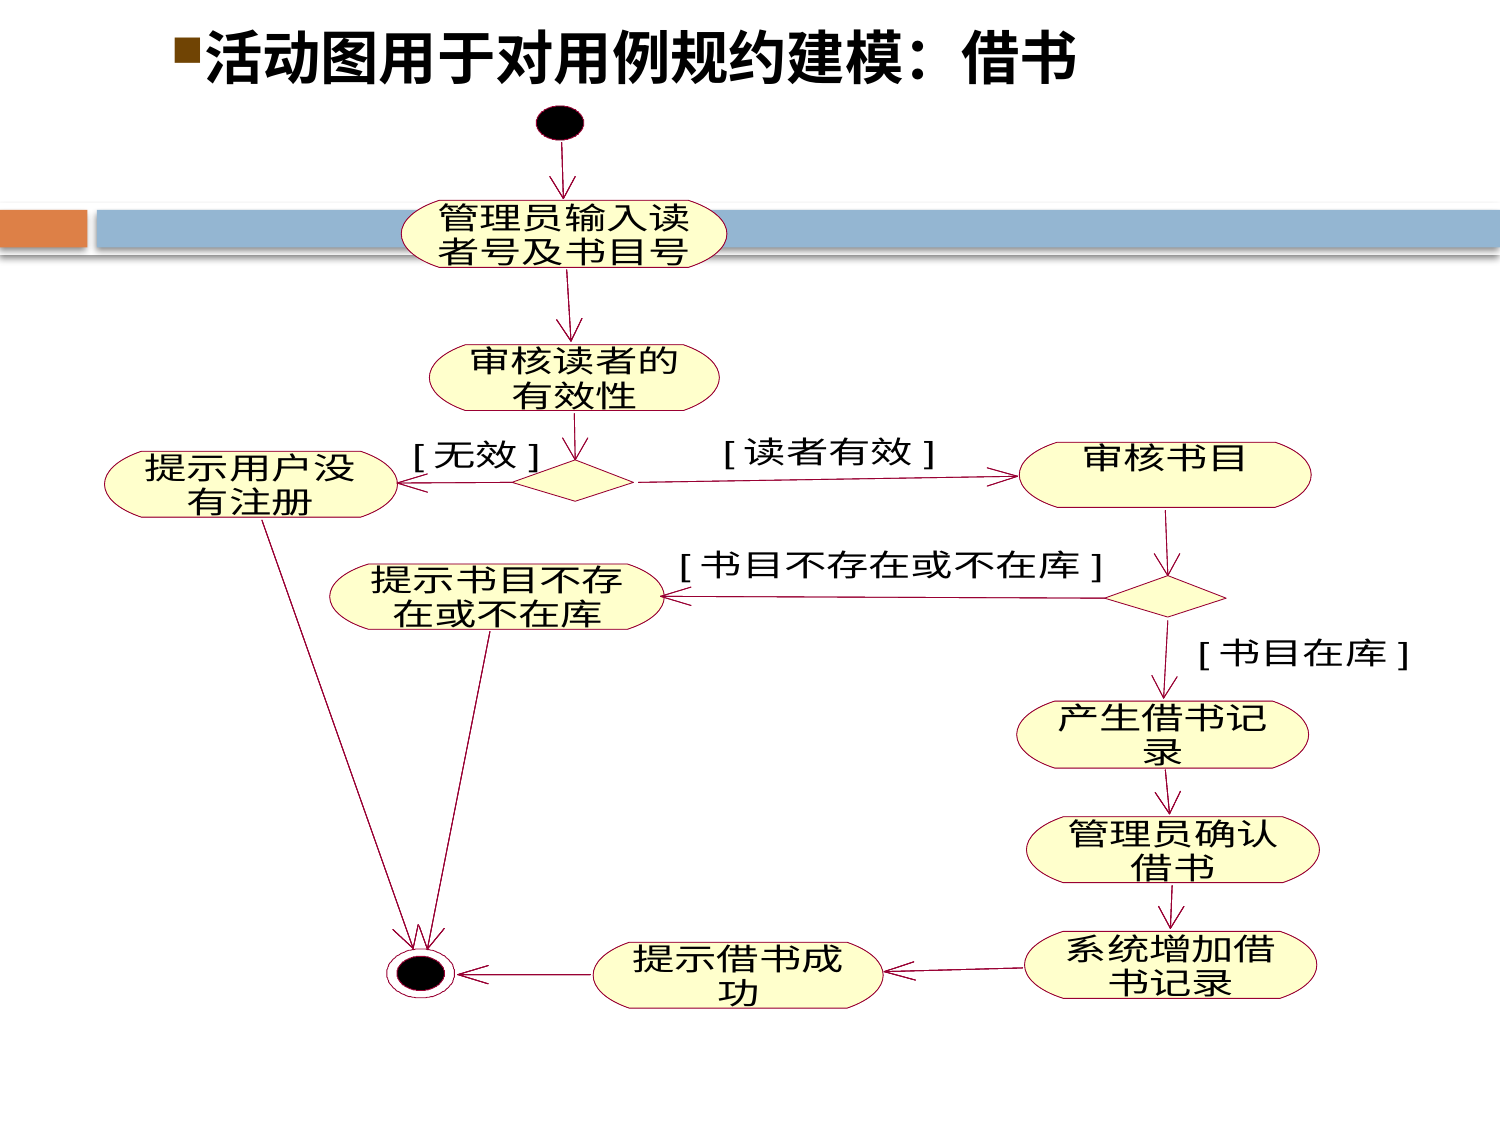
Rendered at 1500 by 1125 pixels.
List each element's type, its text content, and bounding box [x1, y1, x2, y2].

slide_number [0, 208, 80, 249]
picture [85, 92, 1433, 1042]
text_box 活动图用于对用例规约建模：借书 [156, 0, 1433, 92]
